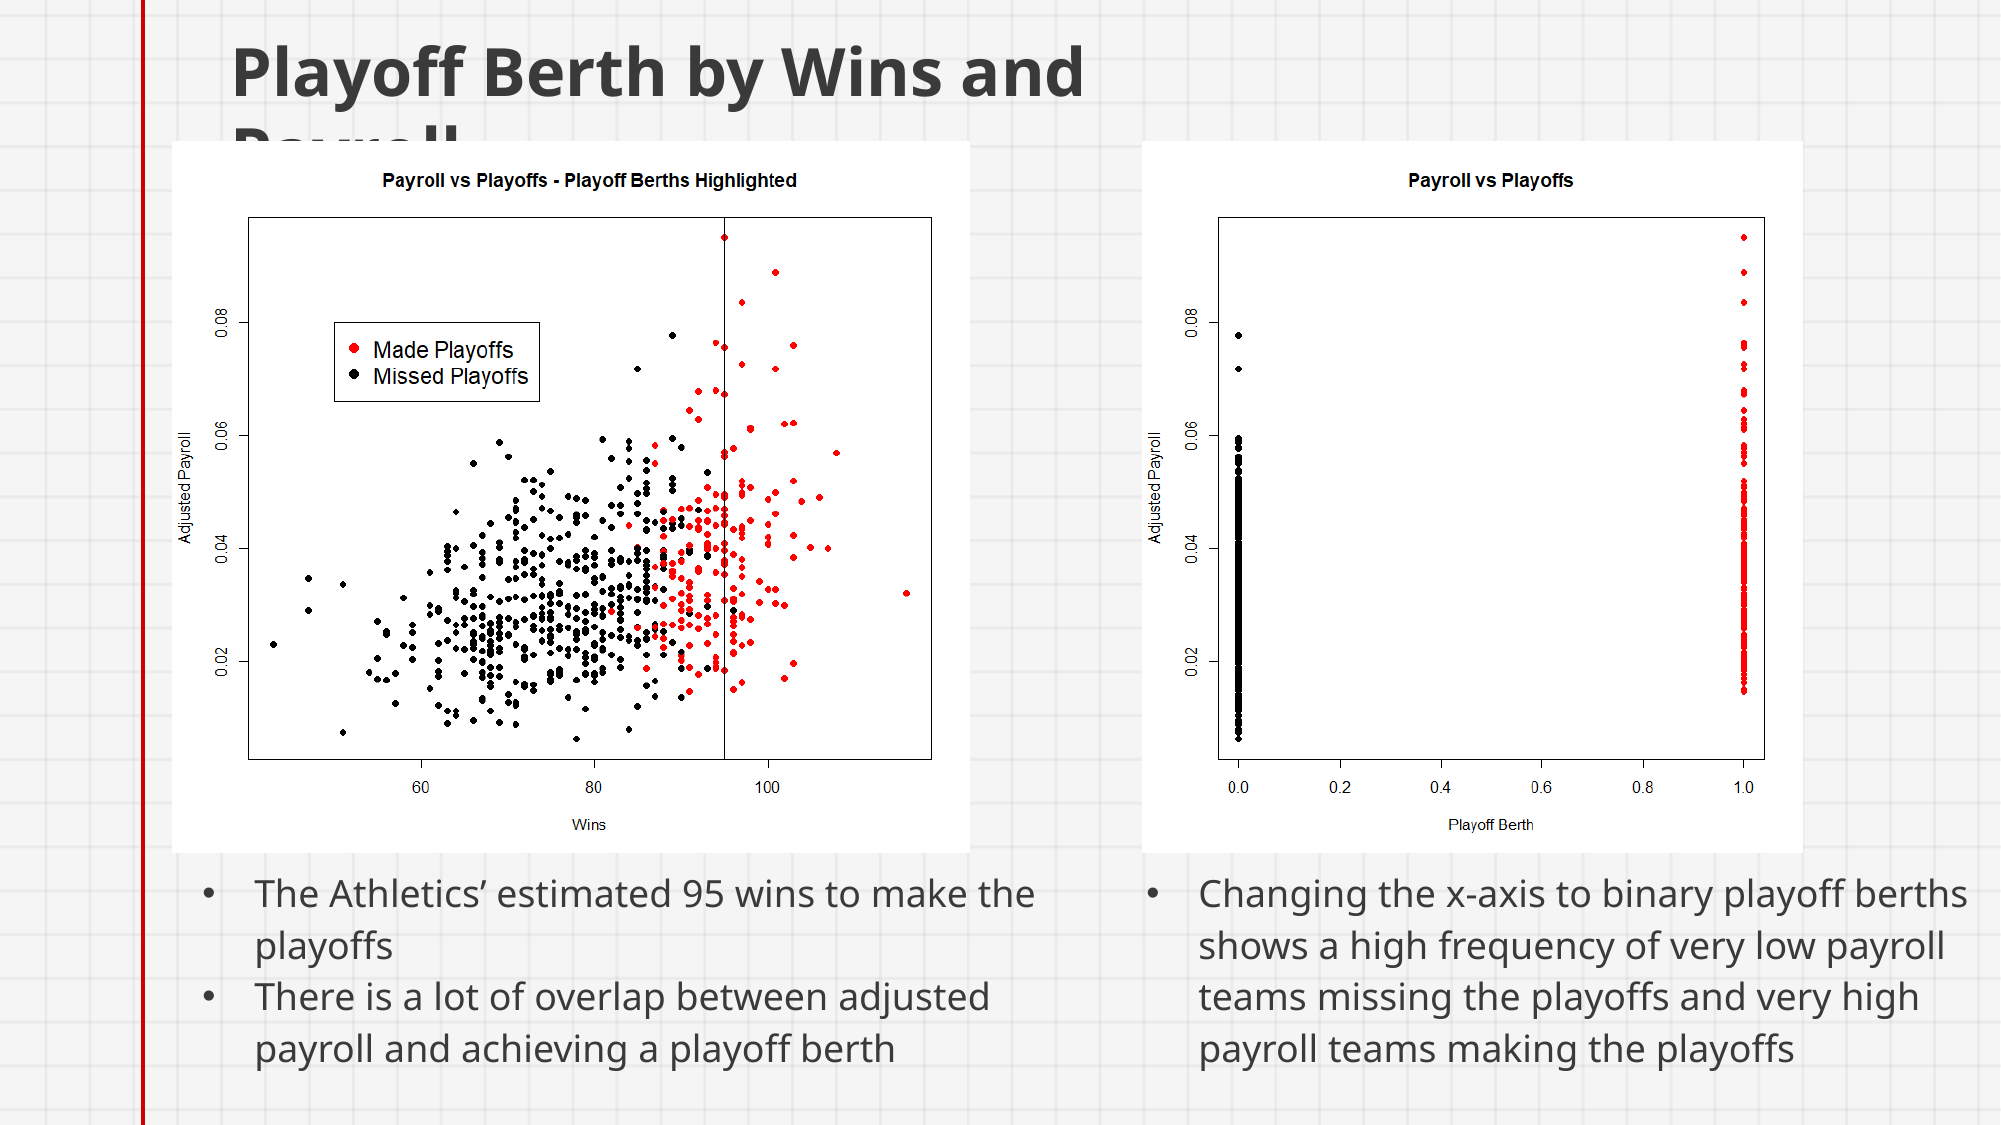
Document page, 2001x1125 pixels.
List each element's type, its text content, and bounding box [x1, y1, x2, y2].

picture [1141, 141, 1803, 854]
text_box Changing the x-axis to binary playoff berths shows a high frequency of very low payroll teams missing the playoffs and very high payroll teams making the playoffs [1108, 848, 2000, 1110]
text_box The Athletics’ estimated 95 wins to make the playoffs There is a lot of overlap between adjusted payroll and achieving a playoff berth [164, 848, 1056, 1110]
picture [172, 141, 971, 854]
title Playoff Berth by Wins and Payroll [215, 15, 1265, 268]
